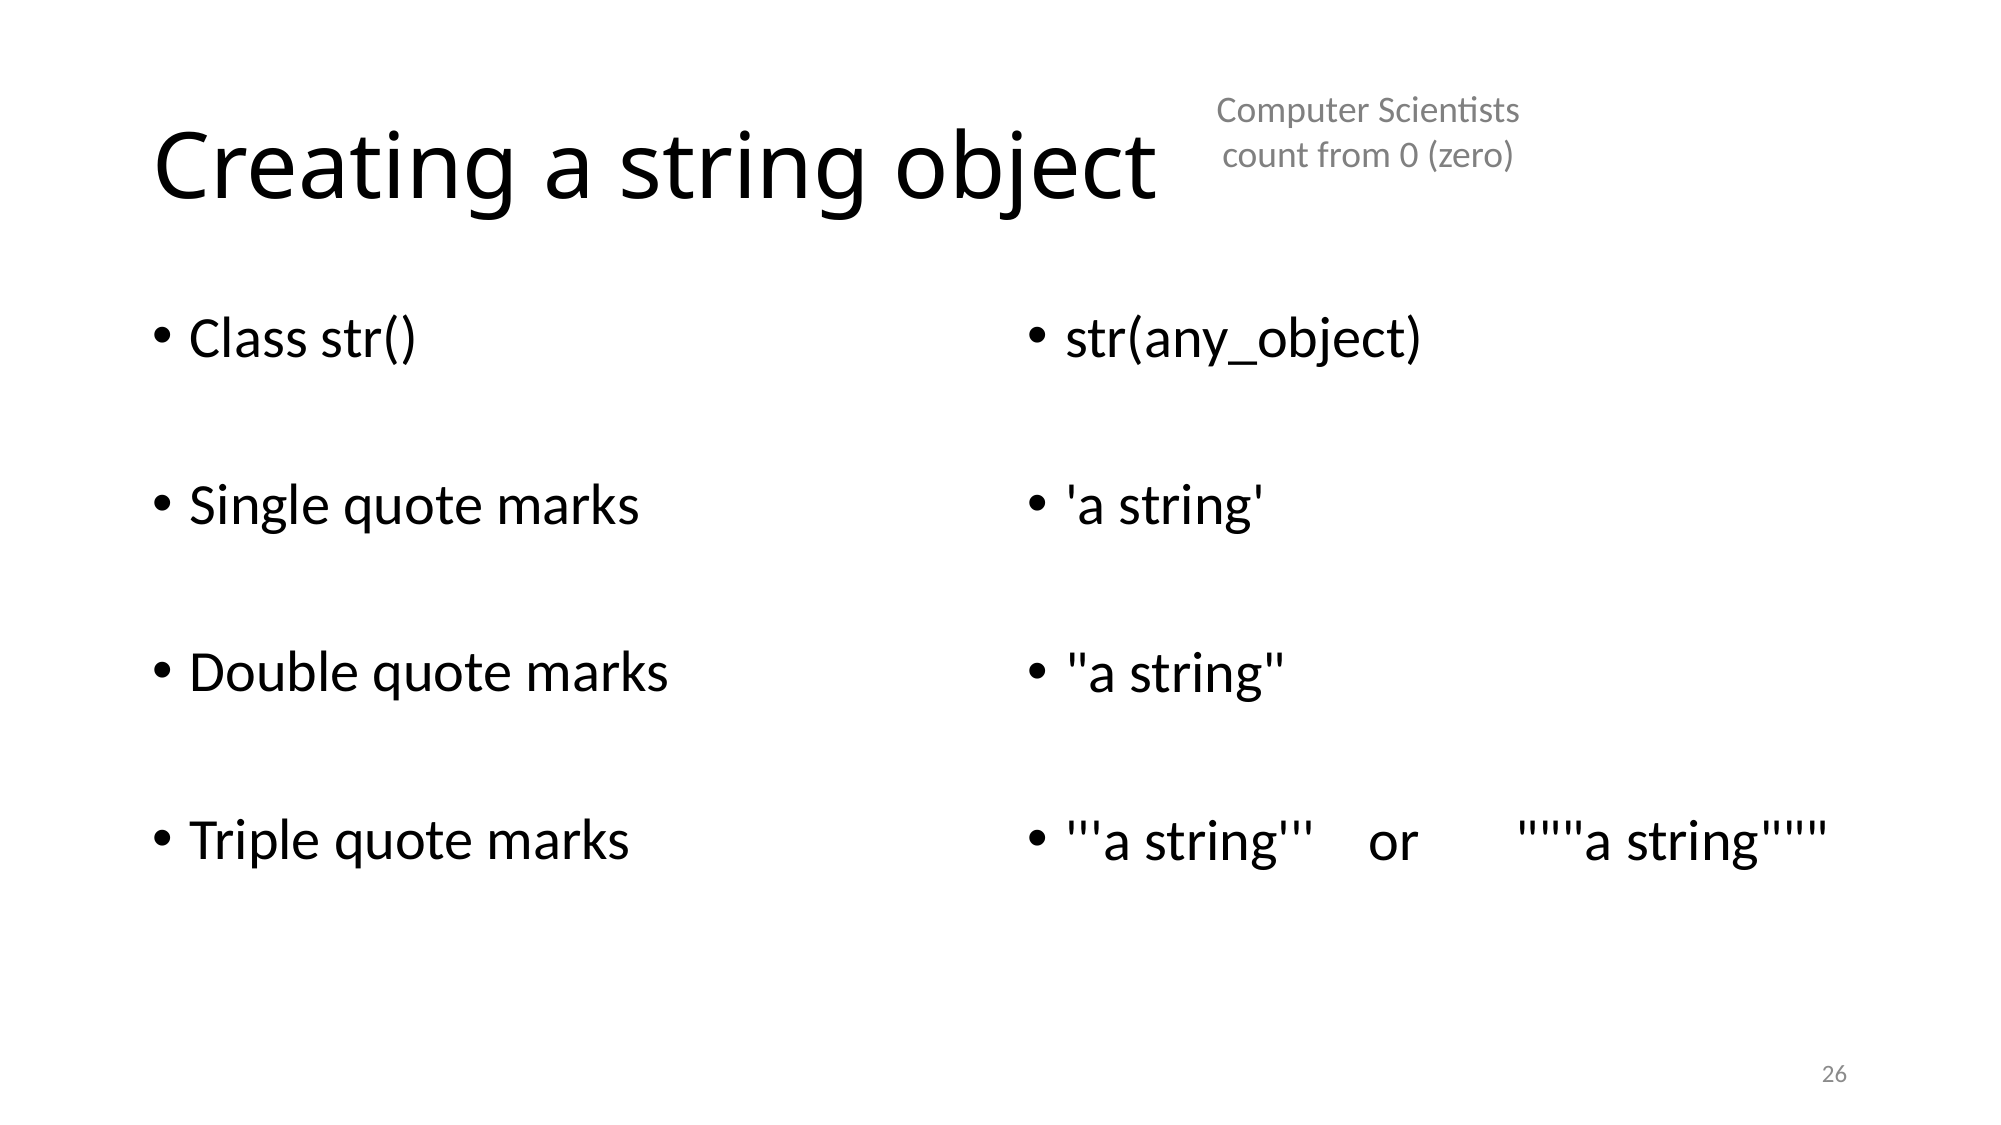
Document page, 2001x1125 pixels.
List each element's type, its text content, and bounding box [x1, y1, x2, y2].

title Creating a string object [137, 59, 1863, 278]
text_box Computer Scientists count from 0 (zero) [1135, 65, 1602, 194]
list Class str() Single quote marks Double quote marks Triple quote marks [137, 299, 988, 1014]
slide_number 26 [1412, 1042, 1863, 1103]
list str(any_object) 'a string' "a string" '''a string''' or """a string""" [1012, 299, 1863, 1014]
